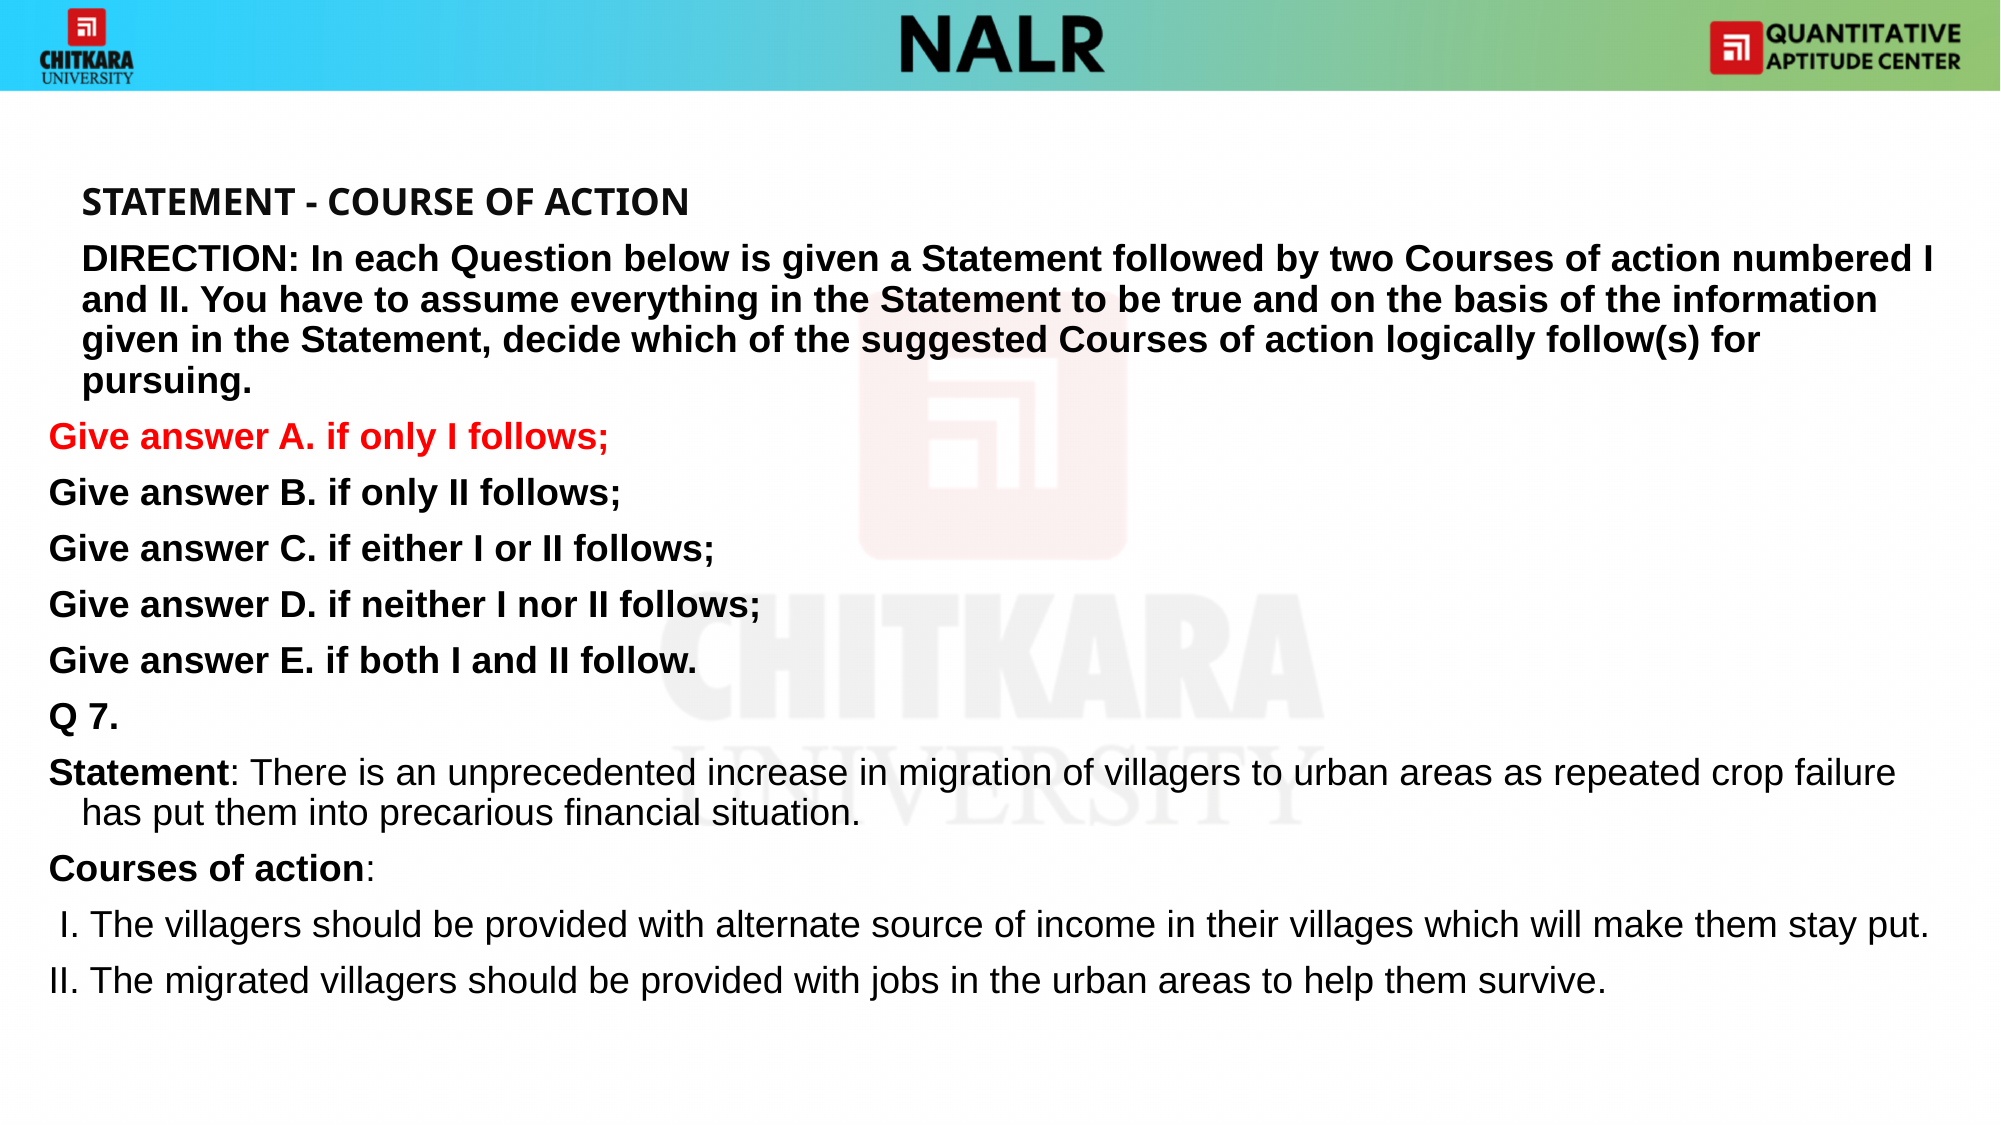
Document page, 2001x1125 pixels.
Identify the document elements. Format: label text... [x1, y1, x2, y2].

list STATEMENT - COURSE OF ACTION DIRECTION: In each Question below is given a Statement followed by two Courses of action numbered I and II. You have to assume everything in the Statement to be true and on the basis of the information given in the Statement, decide which of the suggested Courses of action logically follow(s) for pursuing. Give answer A. if only I follows; Give answer B. if only II follows; Give answer C. if either I or II follows; Give answer D. if neither I nor II follows; Give answer E. if both I and II follow. Q 7. Statement: There is an unprecedented increase in migration of villagers to urban areas as repeated crop failure has put them into precarious financial situation. Courses of action: I. The villagers should be provided with alternate source of income in their villages which will make them stay put. II. The migrated villagers should be provided with jobs in the urban areas to help them survive. [33, 175, 1959, 1053]
picture [0, 0, 2001, 1125]
